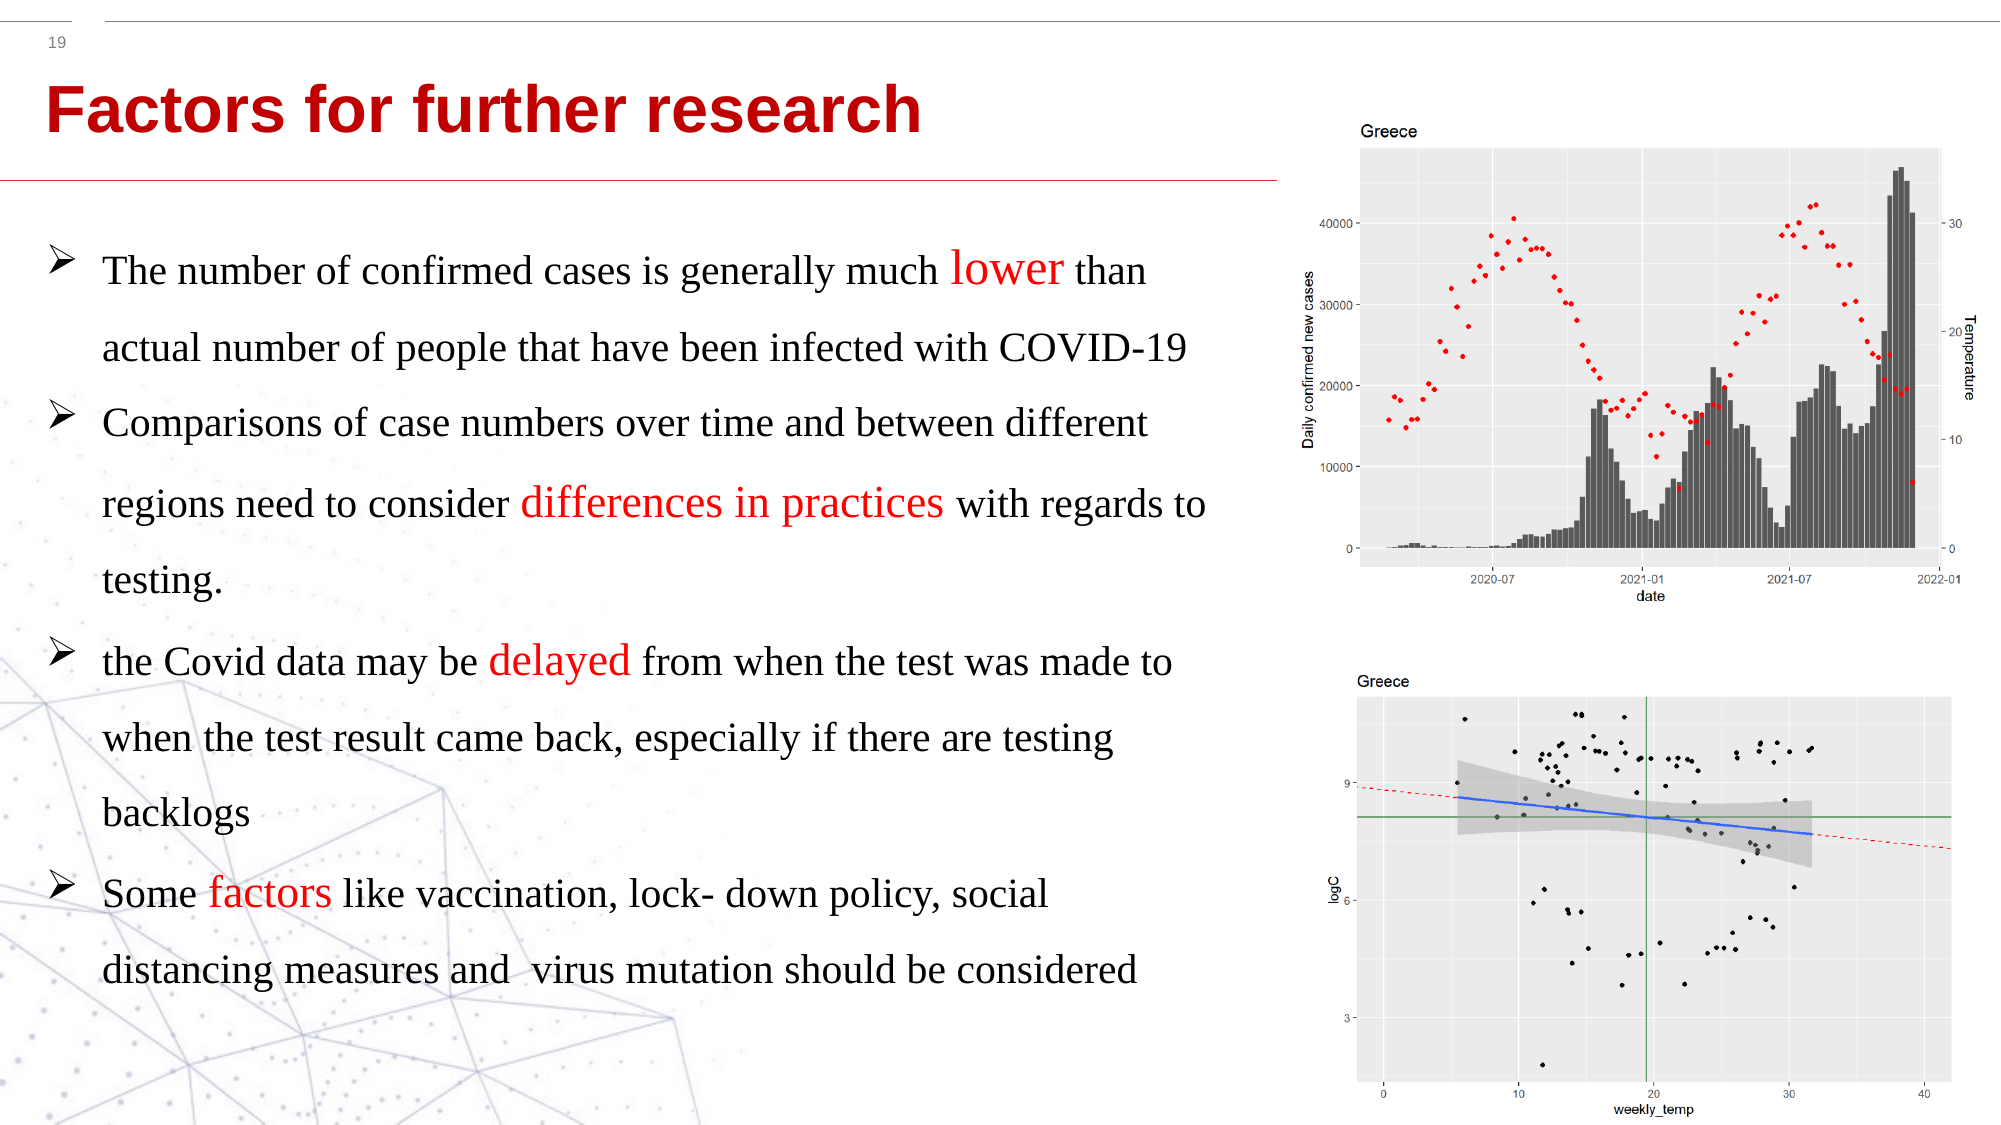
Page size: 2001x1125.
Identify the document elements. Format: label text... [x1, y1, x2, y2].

picture [0, 383, 900, 1125]
picture [1314, 667, 2000, 1125]
picture [1277, 115, 2000, 609]
text_box The number of confirmed cases is generally much lower than actual number of people that have been infected with COVID-19 Comparisons of case numbers over time and between different regions need to consider differences in practices with regards to testing. the Covid data may be delayed from when the test was made to when the test result came back, especially if there are testing backlogs Some factors like vaccination, lock- down policy, social distancing measures and virus mutation should be considered [31, 197, 1225, 1082]
text_box Factors for further research [31, 58, 1225, 154]
